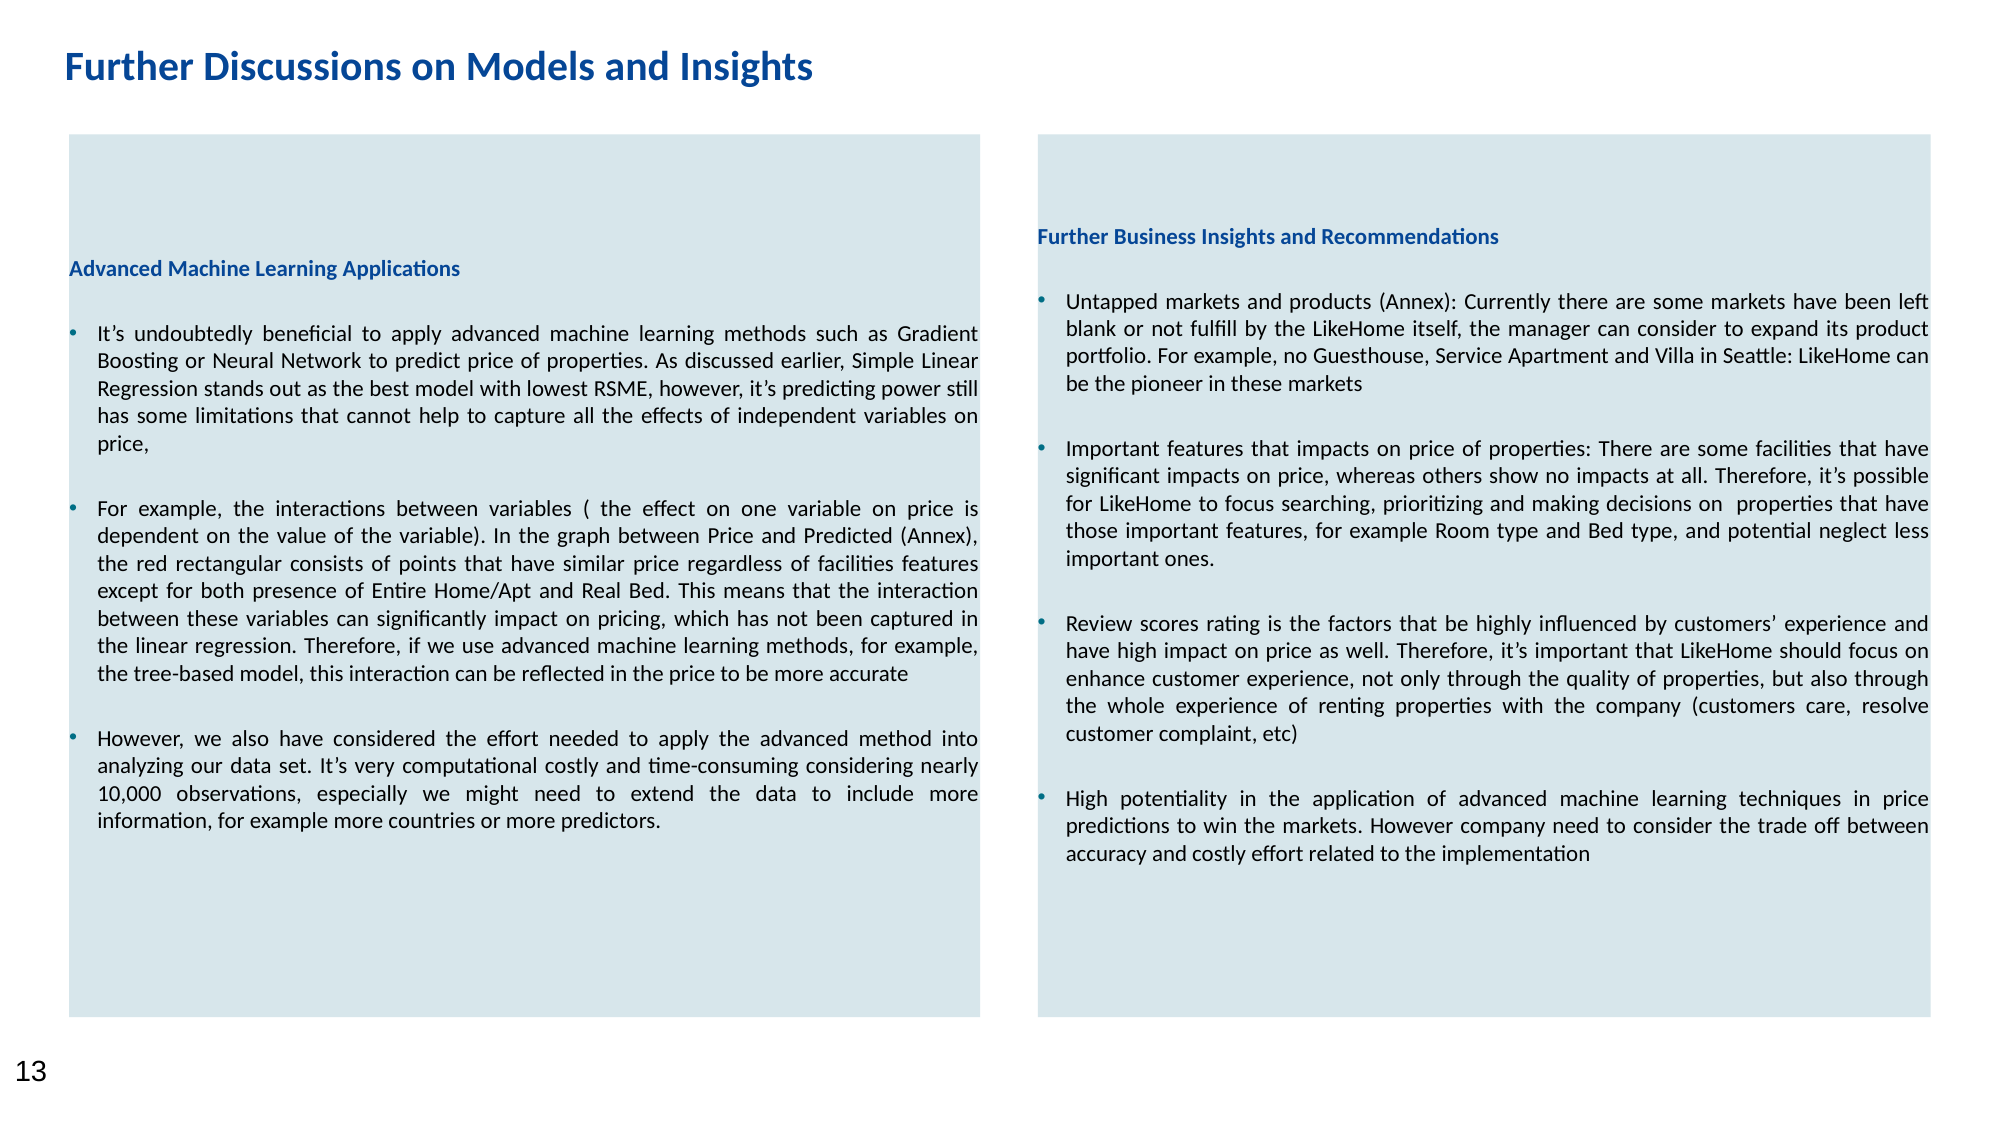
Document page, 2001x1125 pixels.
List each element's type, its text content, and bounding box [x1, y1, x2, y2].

text_box Further Discussions on Models and Insights [50, 31, 1190, 135]
text_box Further Business Insights and Recommendations Untapped markets and products (Annex): Currently there are some markets have been left blank or not fulfill by the LikeHome itself, the manager can consider to expand its product portfolio. For example, no Guesthouse, Service Apartment and Villa in Seattle: LikeHome can be the pioneer in these markets Important features that impacts on price of properties: There are some facilities that have significant impacts on price, whereas others show no impacts at all. Therefore, it’s possible for LikeHome to focus searching, prioritizing and making decisions on properties that have those important features, for example Room type and Bed type, and potential neglect less important ones. Review scores rating is the factors that be highly influenced by customers’ experience and have high impact on price as well. Therefore, it’s important that LikeHome should focus on enhance customer experience, not only through the quality of properties, but also through the whole experience of renting properties with the company (customers care, resolve customer complaint, etc) High potentiality in the application of advanced machine learning techniques in price predictions to win the markets. However company need to consider the trade off between accuracy and costly effort related to the implementation [1037, 134, 1931, 1018]
slide_number 13 [0, 1044, 70, 1090]
text_box Advanced Machine Learning Applications It’s undoubtedly beneficial to apply advanced machine learning methods such as Gradient Boosting or Neural Network to predict price of properties. As discussed earlier, Simple Linear Regression stands out as the best model with lowest RSME, however, it’s predicting power still has some limitations that cannot help to capture all the effects of independent variables on price, For example, the interactions between variables ( the effect on one variable on price is dependent on the value of the variable). In the graph between Price and Predicted (Annex), the red rectangular consists of points that have similar price regardless of facilities features except for both presence of Entire Home/Apt and Real Bed. This means that the interaction between these variables can significantly impact on pricing, which has not been captured in the linear regression. Therefore, if we use advanced machine learning methods, for example, the tree-based model, this interaction can be reflected in the price to be more accurate However, we also have considered the effort needed to apply the advanced method into analyzing our data set. It’s very computational costly and time-consuming considering nearly 10,000 observations, especially we might need to extend the data to include more information, for example more countries or more predictors. [69, 134, 981, 1018]
